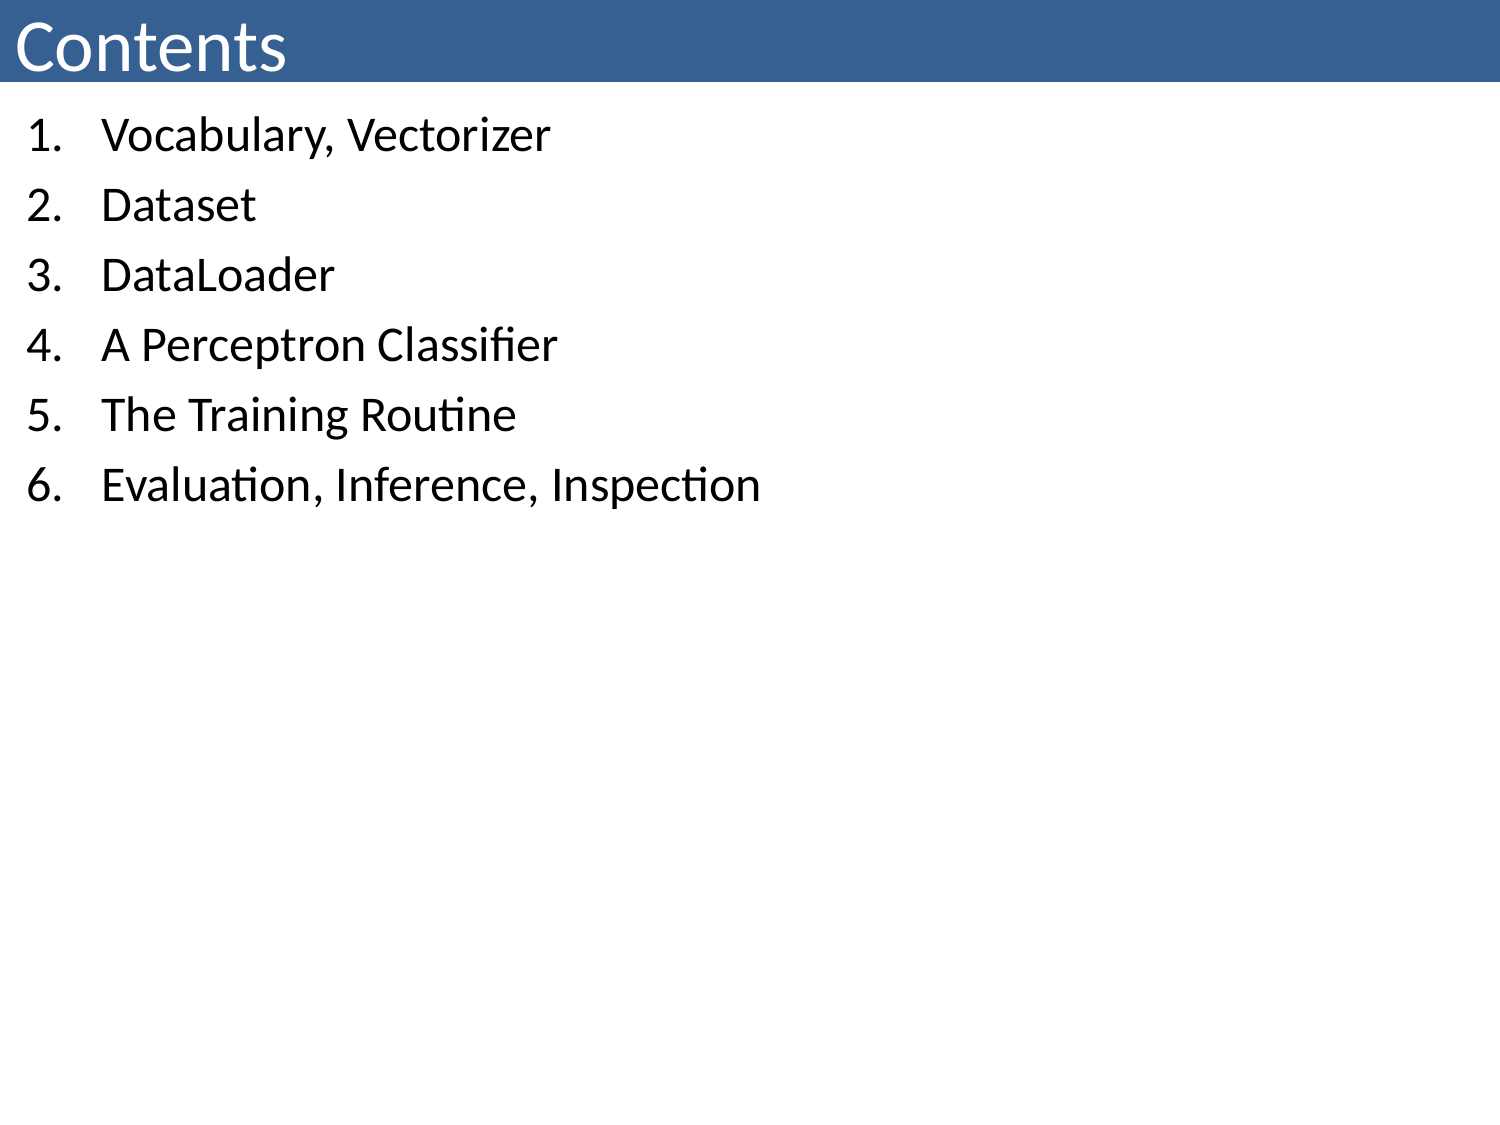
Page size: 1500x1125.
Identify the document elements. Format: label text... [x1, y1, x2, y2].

list Vocabulary, Vectorizer Dataset DataLoader A Perceptron Classifier The Training Routine Evaluation, Inference, Inspection [11, 93, 1489, 1067]
title Contents [0, 0, 1500, 82]
